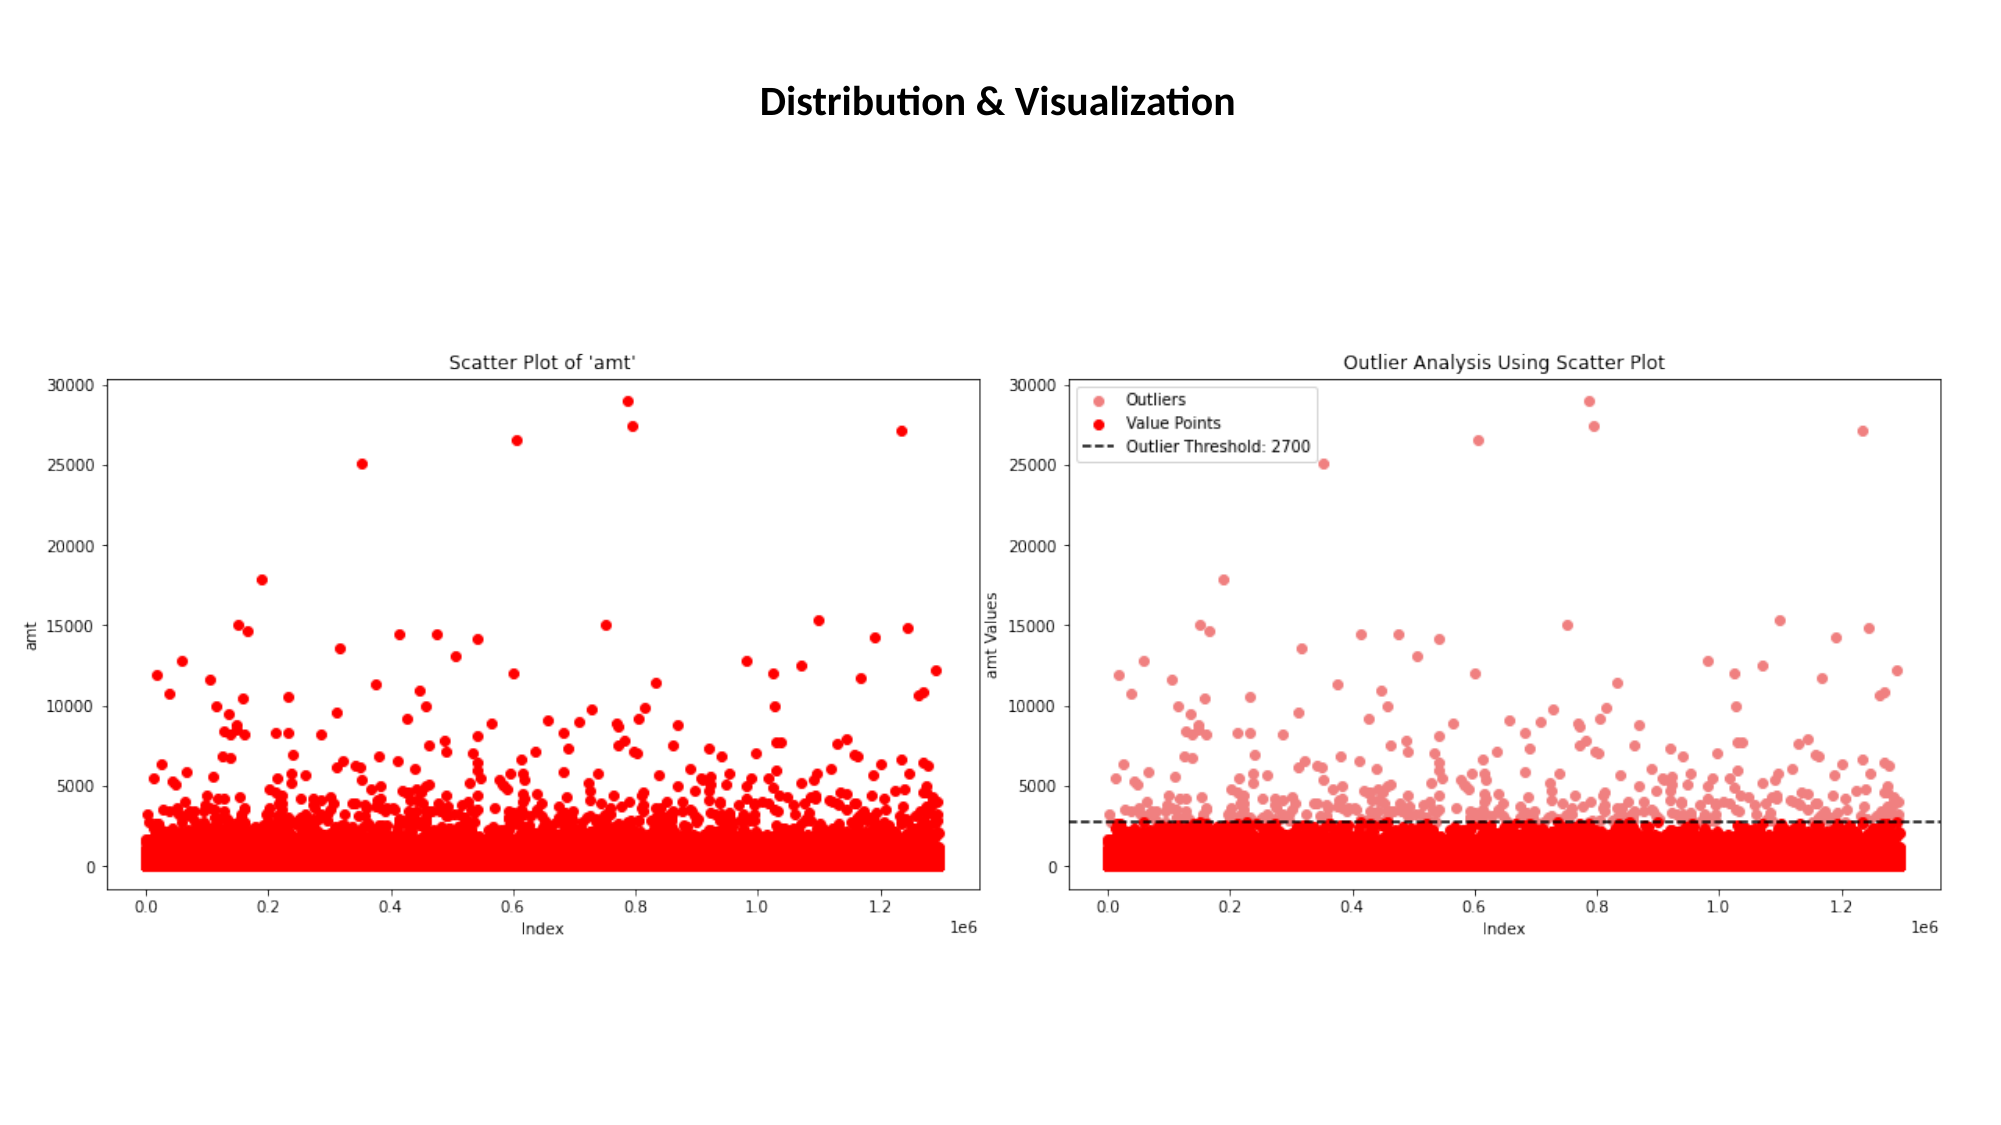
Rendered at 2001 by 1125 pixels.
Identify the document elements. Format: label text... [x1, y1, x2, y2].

text_box Distribution & Visualization [745, 66, 1333, 131]
picture [13, 343, 1950, 949]
